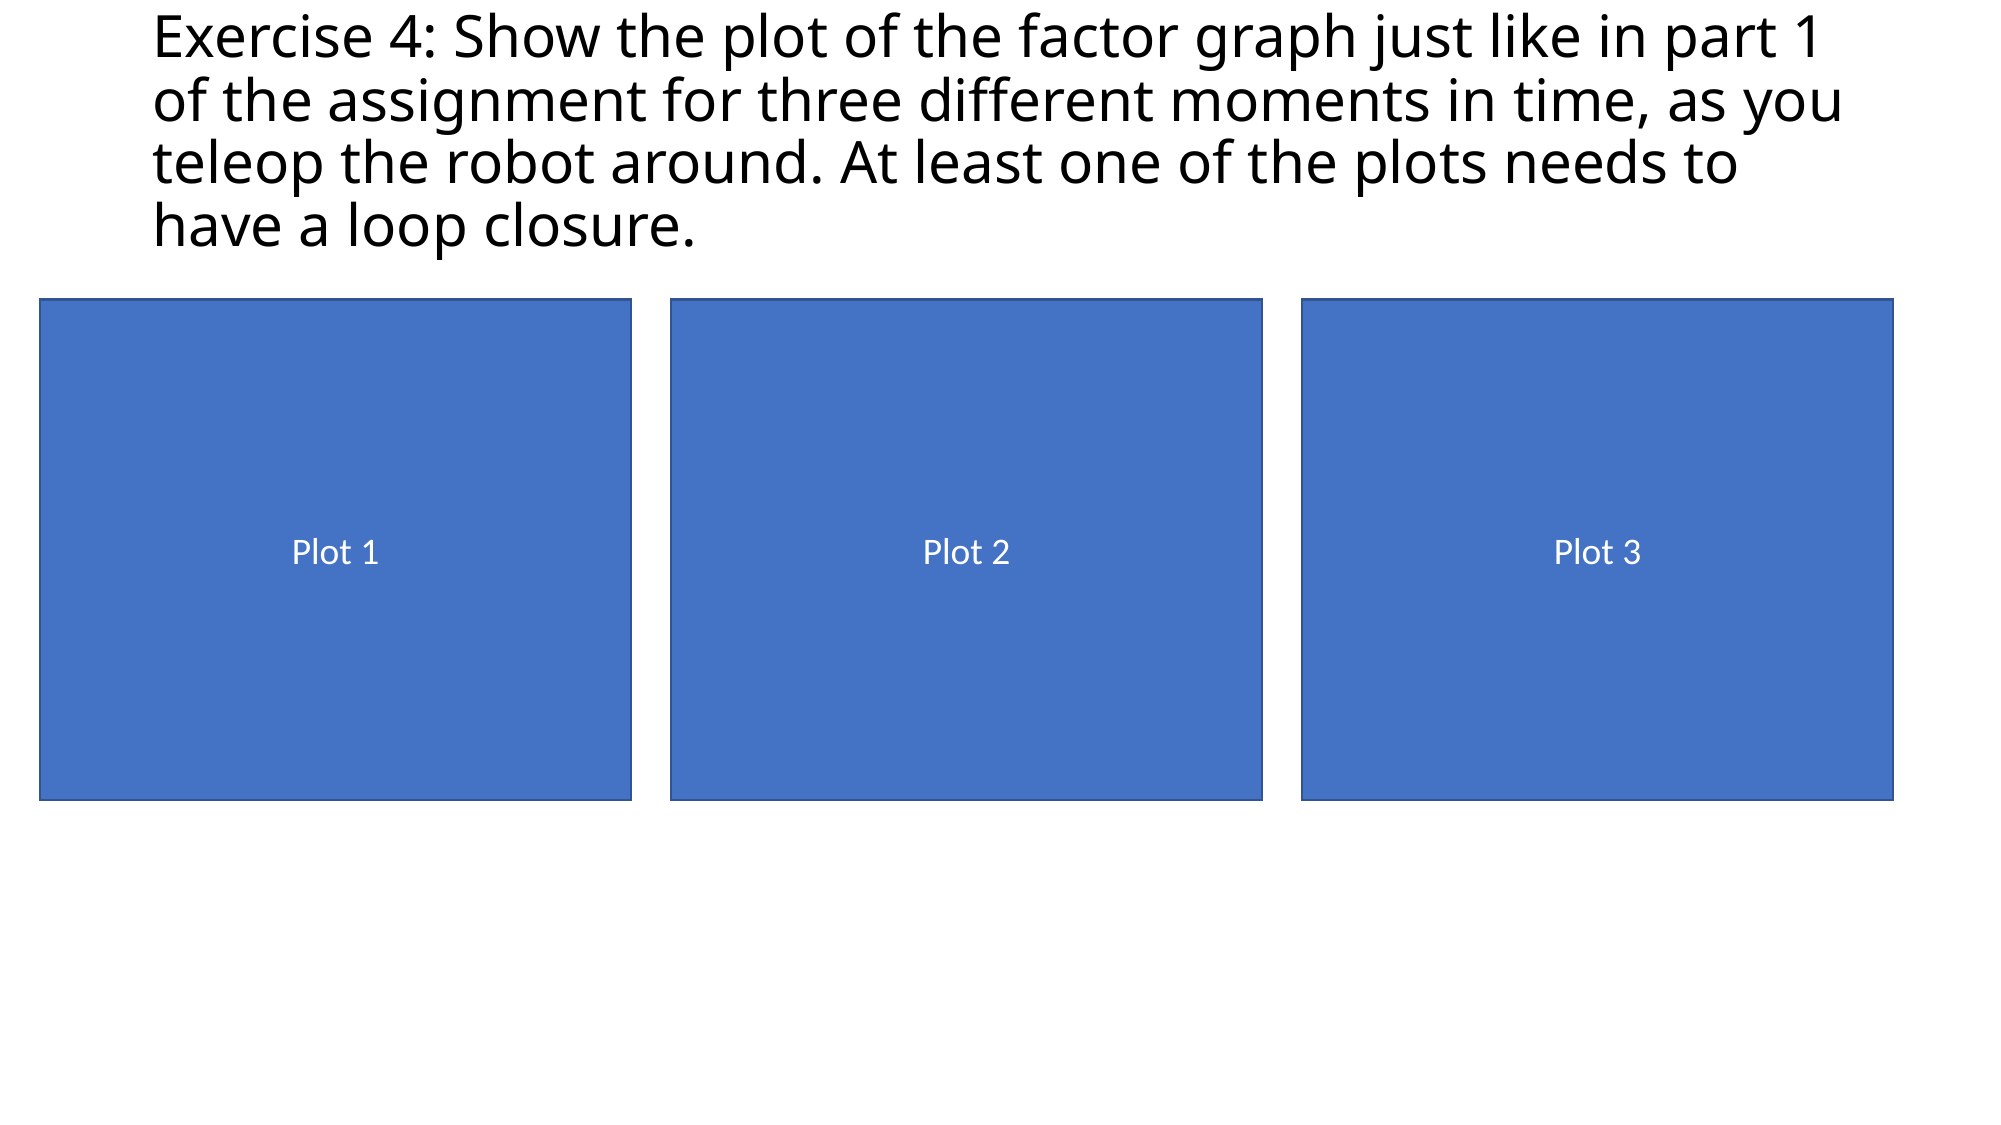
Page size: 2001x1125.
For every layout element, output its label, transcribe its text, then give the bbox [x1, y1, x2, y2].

text_box Plot 1 [39, 298, 632, 801]
title Exercise 4: Show the plot of the factor graph just like in part 1 of the assignment for three different moments in time, as you teleop the robot around. At least one of the plots needs to have a loop closure. [137, 59, 1863, 278]
text_box Plot 2 [670, 298, 1263, 801]
text_box Plot 3 [1301, 298, 1894, 801]
